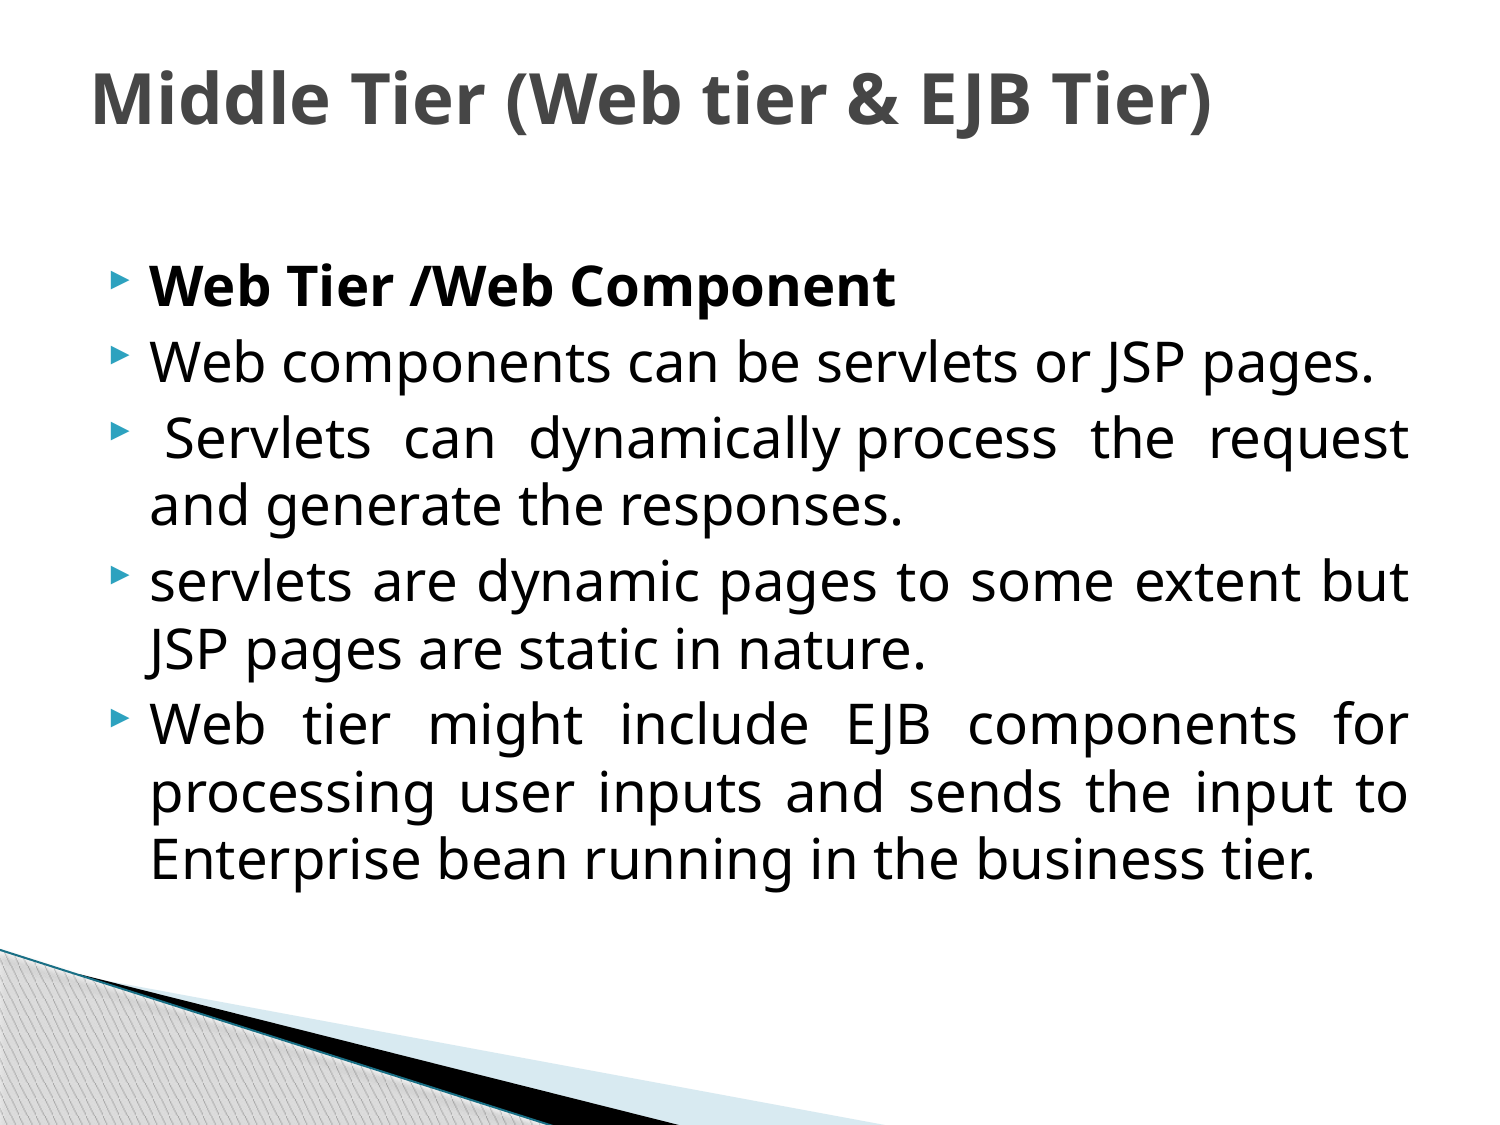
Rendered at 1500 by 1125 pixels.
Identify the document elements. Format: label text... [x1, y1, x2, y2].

title Middle Tier (Web tier & EJB Tier) [75, 45, 1425, 233]
list Web Tier /Web Component Web components can be servlets or JSP pages. Servlets can dynamically process the request and generate the responses. servlets are dynamic pages to some extent but JSP pages are static in nature. Web tier might include EJB components for processing user inputs and sends the input to Enterprise bean running in the business tier. [75, 243, 1425, 986]
